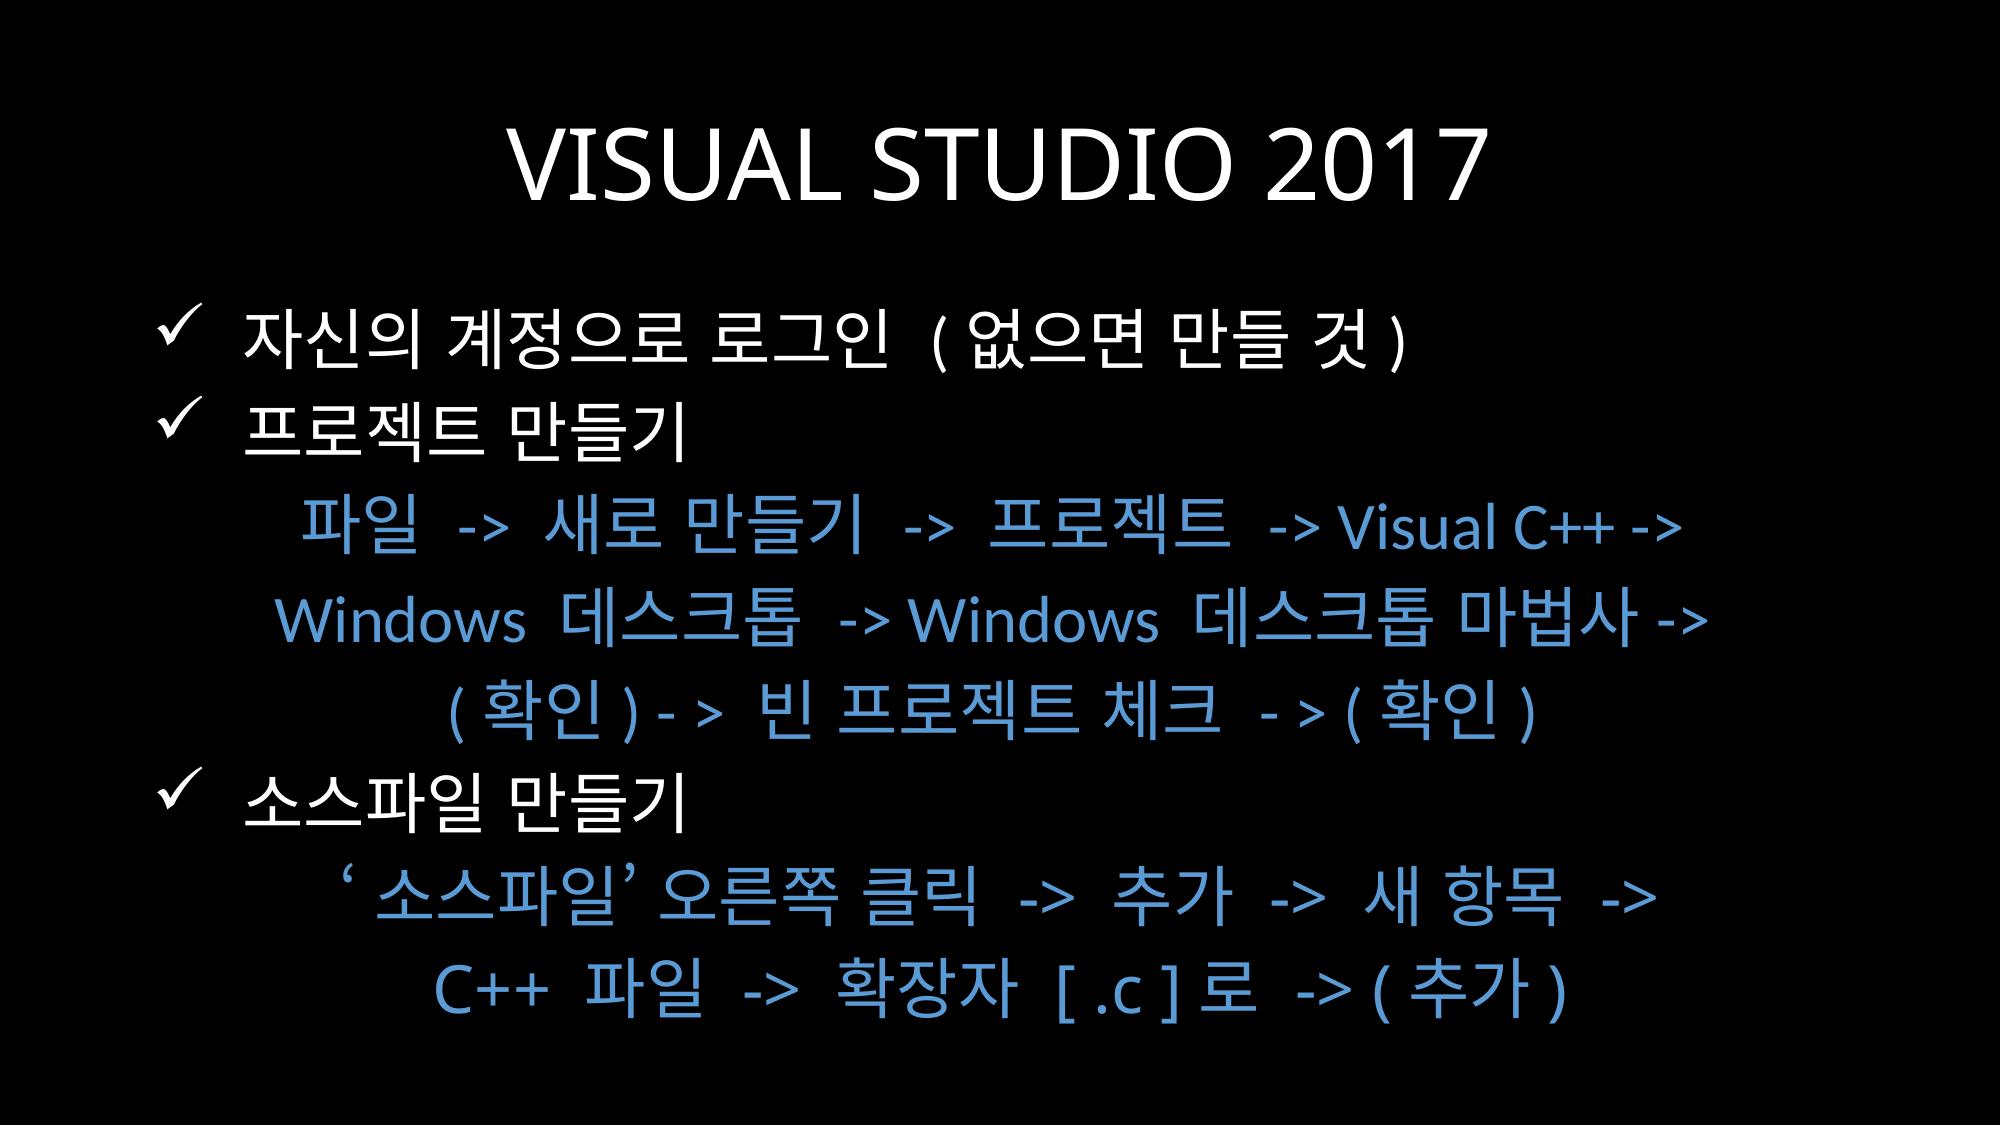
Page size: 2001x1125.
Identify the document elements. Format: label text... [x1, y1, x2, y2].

list 자신의 계정으로 로그인 (없으면 만들 것) 프로젝트 만들기 파일 -> 새로 만들기 -> 프로젝트 -> Visual C++ -> Windows 데스크톱 -> Windows 데스크톱 마법사-> (확인) - > 빈 프로젝트 체크 - > (확인) 소스파일 만들기 ‘소스파일’ 오른쪽 클릭 -> 추가 -> 새 항목 -> C++ 파일 -> 확장자 [ .c ]로 -> (추가) [137, 299, 1863, 1014]
title VISUAL STUDIO 2017 [137, 59, 1863, 278]
